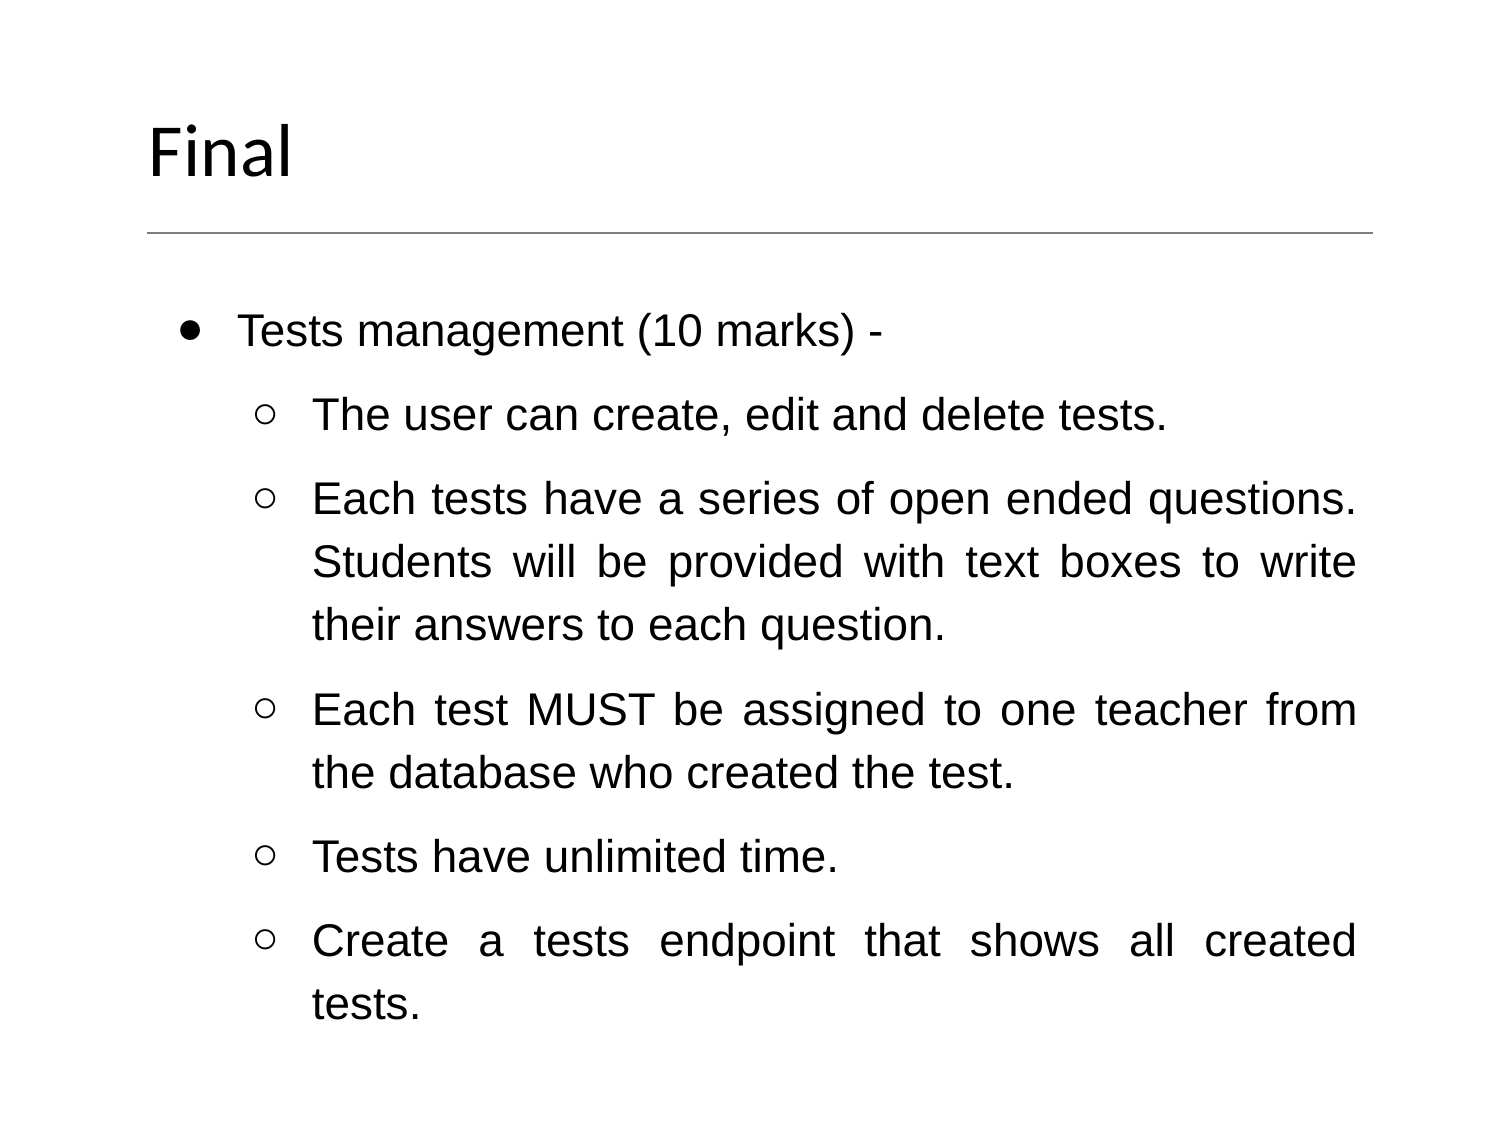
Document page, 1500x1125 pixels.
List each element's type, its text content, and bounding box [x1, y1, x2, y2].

text_box Tests management (10 marks) - The user can create, edit and delete tests. Each tests have a series of open ended questions. Students will be provided with text boxes to write their answers to each question. Each test MUST be assigned to one teacher from the database who created the test. Tests have unlimited time. Create a tests endpoint that shows all created tests. [146, 277, 1373, 1044]
title Final [146, 90, 1135, 277]
